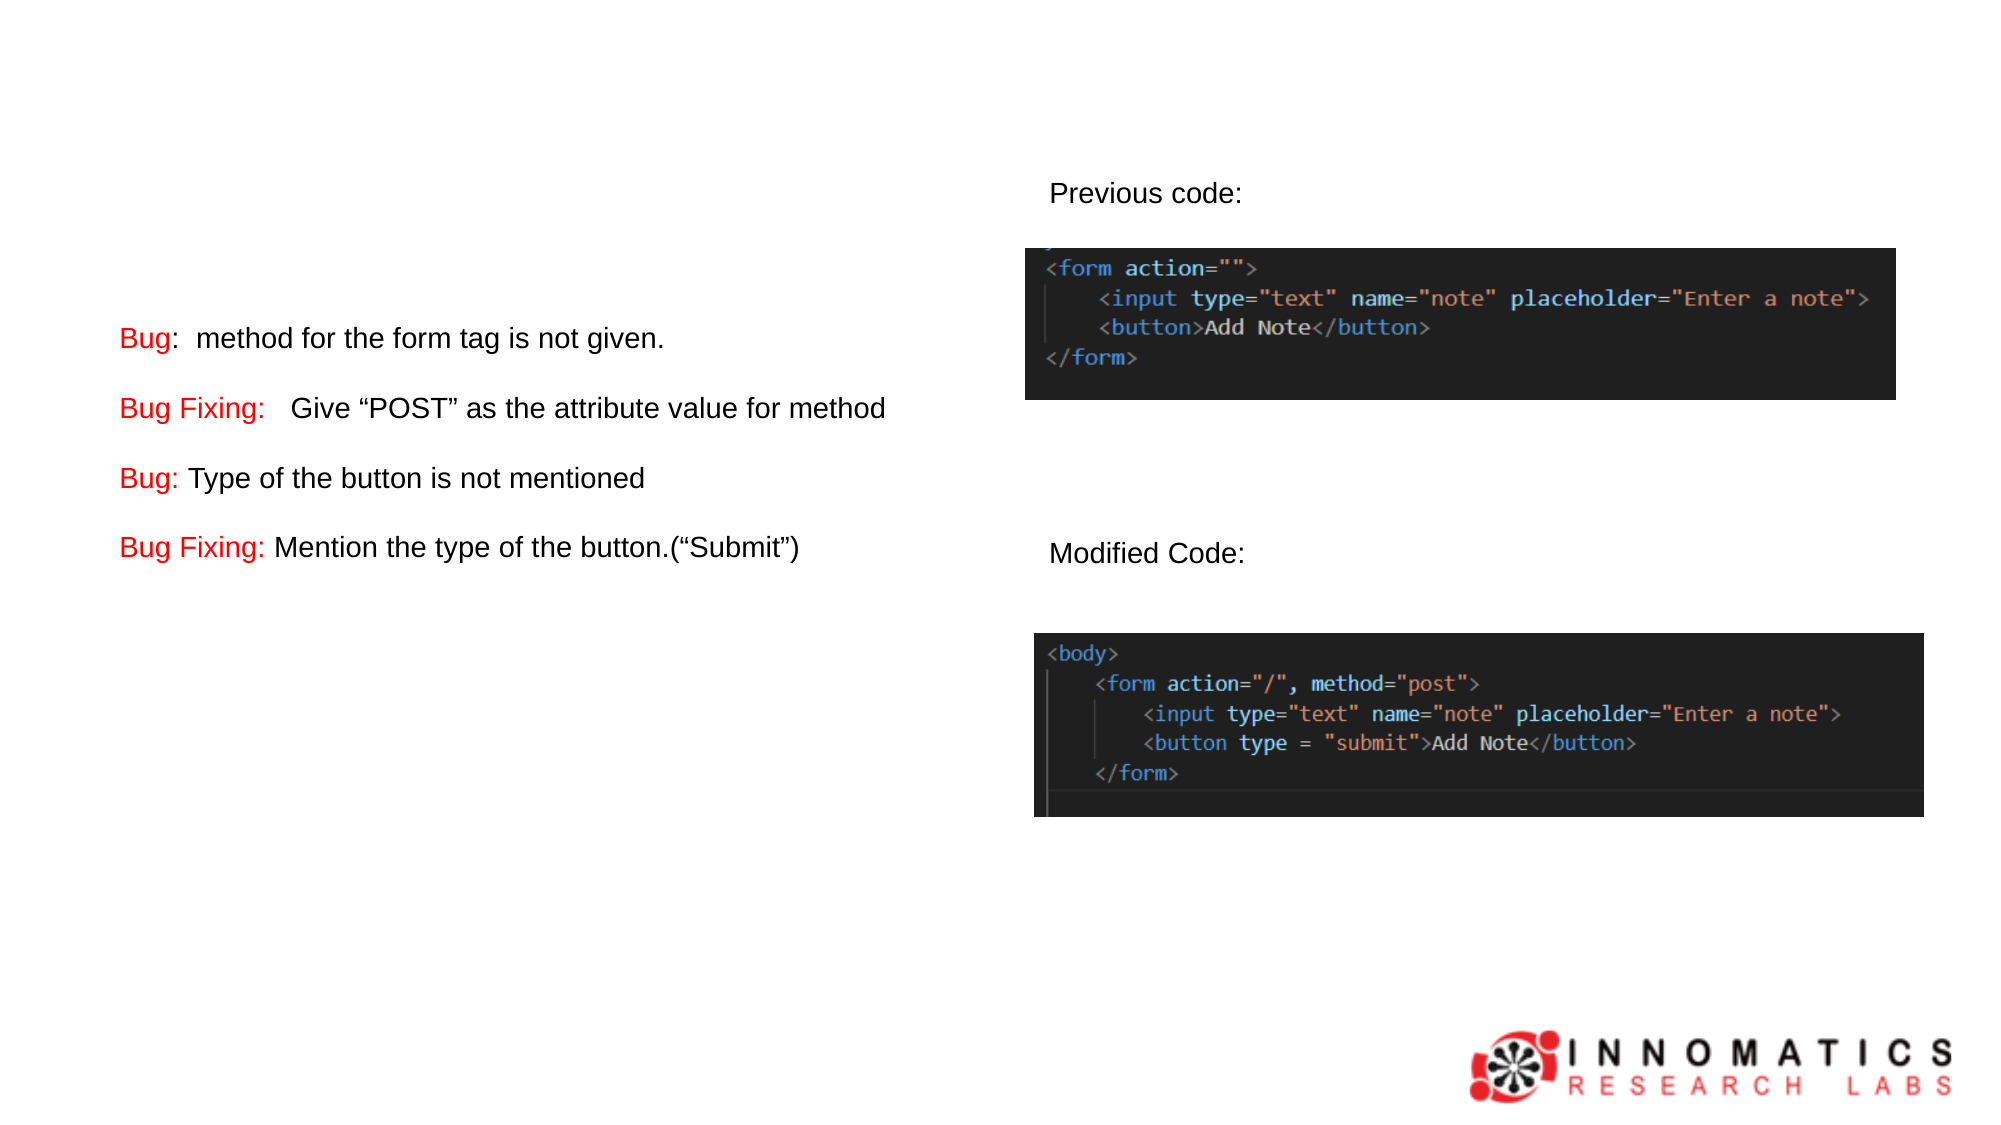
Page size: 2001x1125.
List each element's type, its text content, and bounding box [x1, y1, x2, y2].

text_box Modified Code: [1034, 526, 1488, 577]
text_box Previous code: [1034, 166, 1426, 217]
picture [1445, 1014, 1975, 1125]
picture [1025, 248, 1896, 401]
picture [1034, 633, 1924, 817]
text_box Bug: method for the form tag is not given. Bug Fixing: Give “POST” as the attribute value for method Bug: Type of the button is not mentioned Bug Fixing: Mention the type of the button.(“Submit”) [104, 311, 947, 607]
